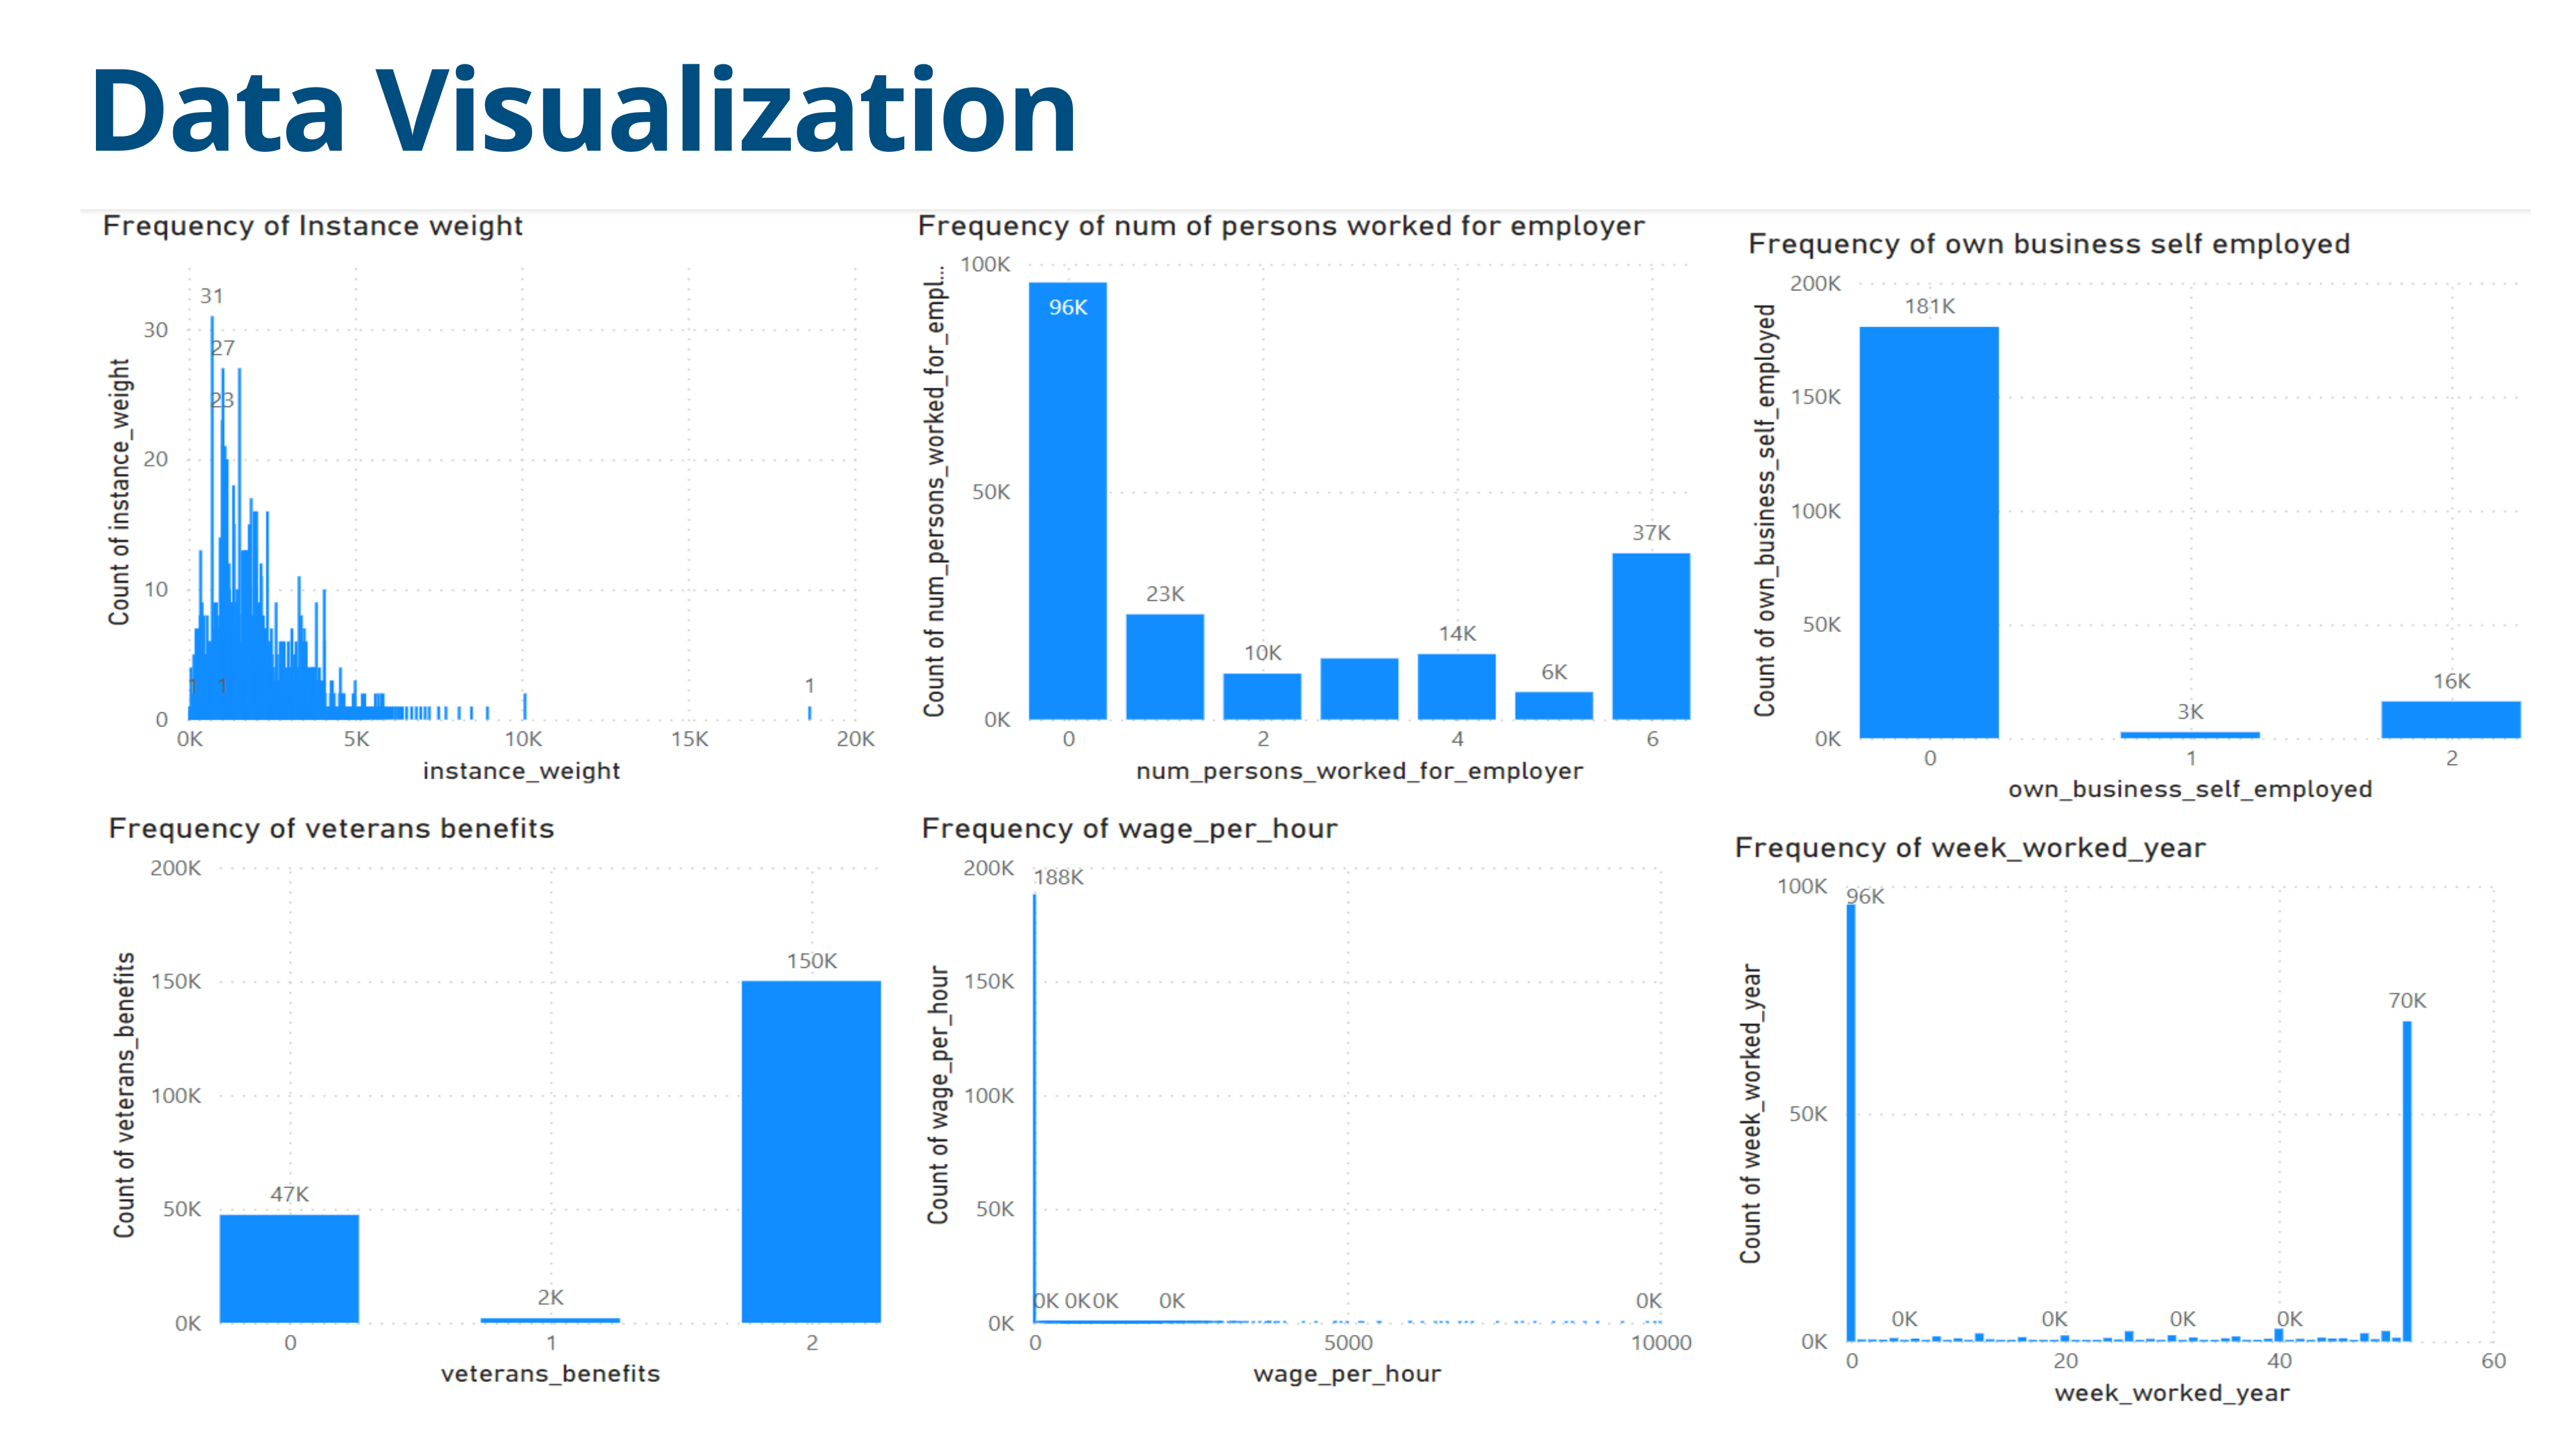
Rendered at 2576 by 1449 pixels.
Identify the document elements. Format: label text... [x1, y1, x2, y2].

picture [80, 209, 2531, 1410]
title Data Visualization [80, 58, 2402, 209]
